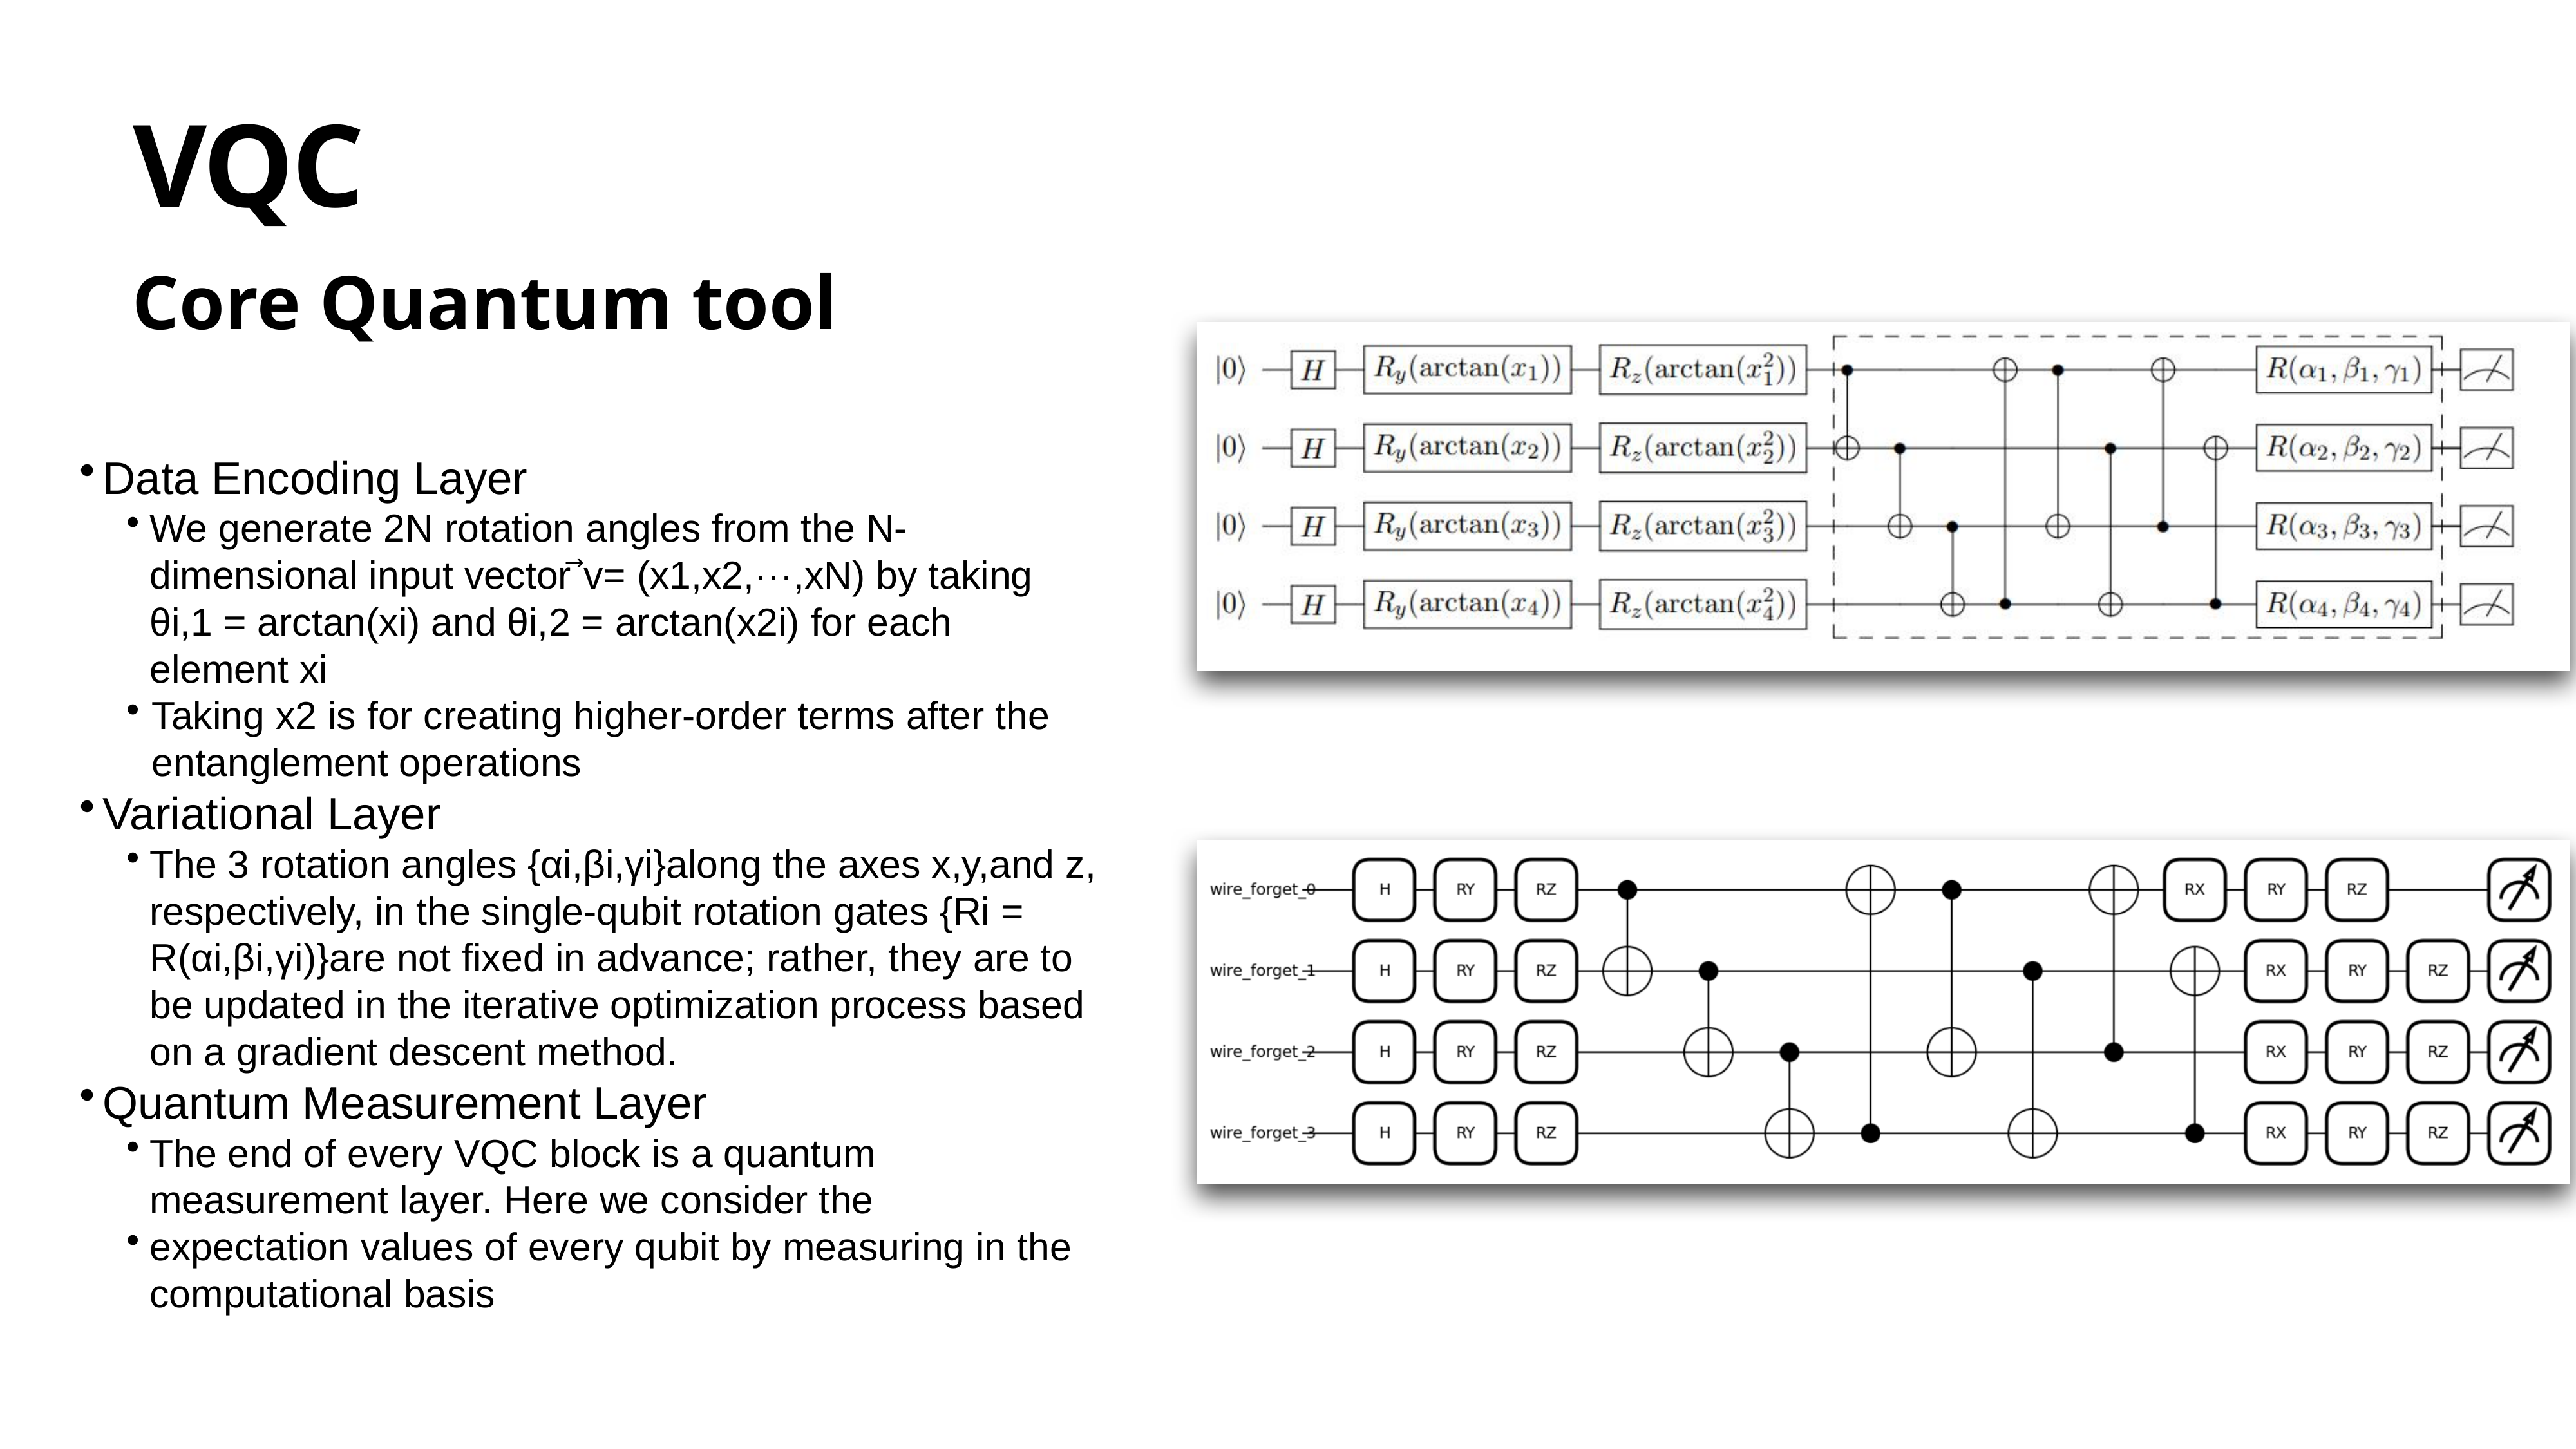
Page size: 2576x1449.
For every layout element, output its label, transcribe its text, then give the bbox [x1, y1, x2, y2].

list Data Encoding Layer We generate 2N rotation angles from the N-dimensional input vector ⃗v= (x1,x2,···,xN) by taking θi,1 = arctan(xi) and θi,2 = arctan(x2i) for each element xi Taking x2 is for creating higher-order terms after the entanglement operations Variational Layer The 3 rotation angles {αi,βi,γi}along the axes x,y,and z, respectively, in the single-qubit rotation gates {Ri = R(αi,βi,γi)}are not fixed in advance; rather, they are to be updated in the iterative optimization process based on a gradient descent method. Quantum Measurement Layer The end of every VQC block is a quantum measurement layer. Here we consider the expectation values of every qubit by measuring in the computational basis [73, 442, 1108, 1316]
title VQC [127, 113, 1161, 266]
picture [1197, 839, 2570, 1184]
list Core Quantum tool [127, 266, 1161, 350]
picture [1197, 322, 2570, 671]
